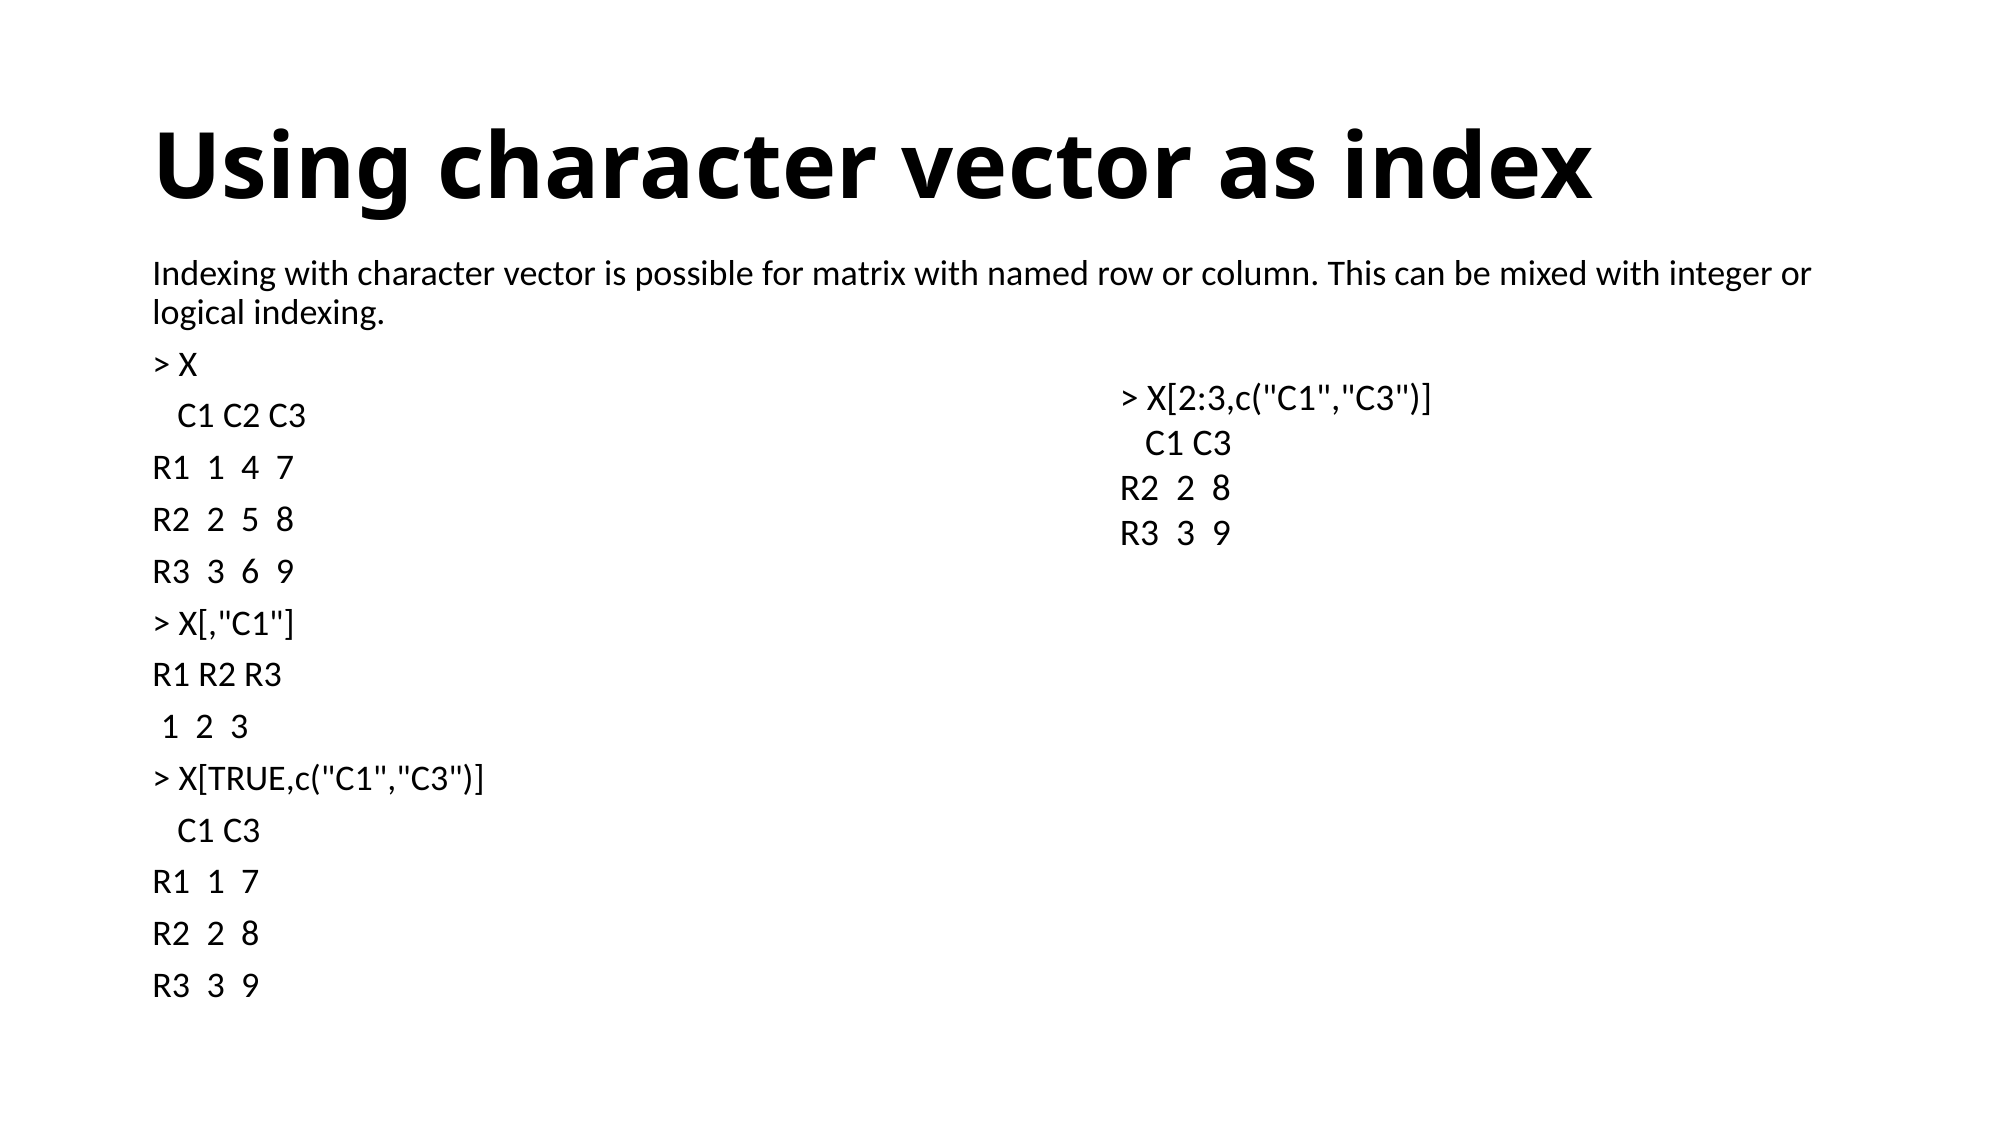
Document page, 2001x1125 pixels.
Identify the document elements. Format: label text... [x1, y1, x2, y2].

title Using character vector as index [137, 59, 1863, 246]
text_box > X[2:3,c("C1","C3")] C1 C3 R2 2 8 R3 3 9 [1104, 365, 2000, 561]
list Indexing with character vector is possible for matrix with named row or column. This can be mixed with integer or logical indexing. > X C1 C2 C3 R1 1 4 7 R2 2 5 8 R3 3 6 9 > X[,"C1"] R1 R2 R3 1 2 3 > X[TRUE,c("C1","C3")] C1 C3 R1 1 7 R2 2 8 R3 3 9 [137, 246, 1863, 1014]
